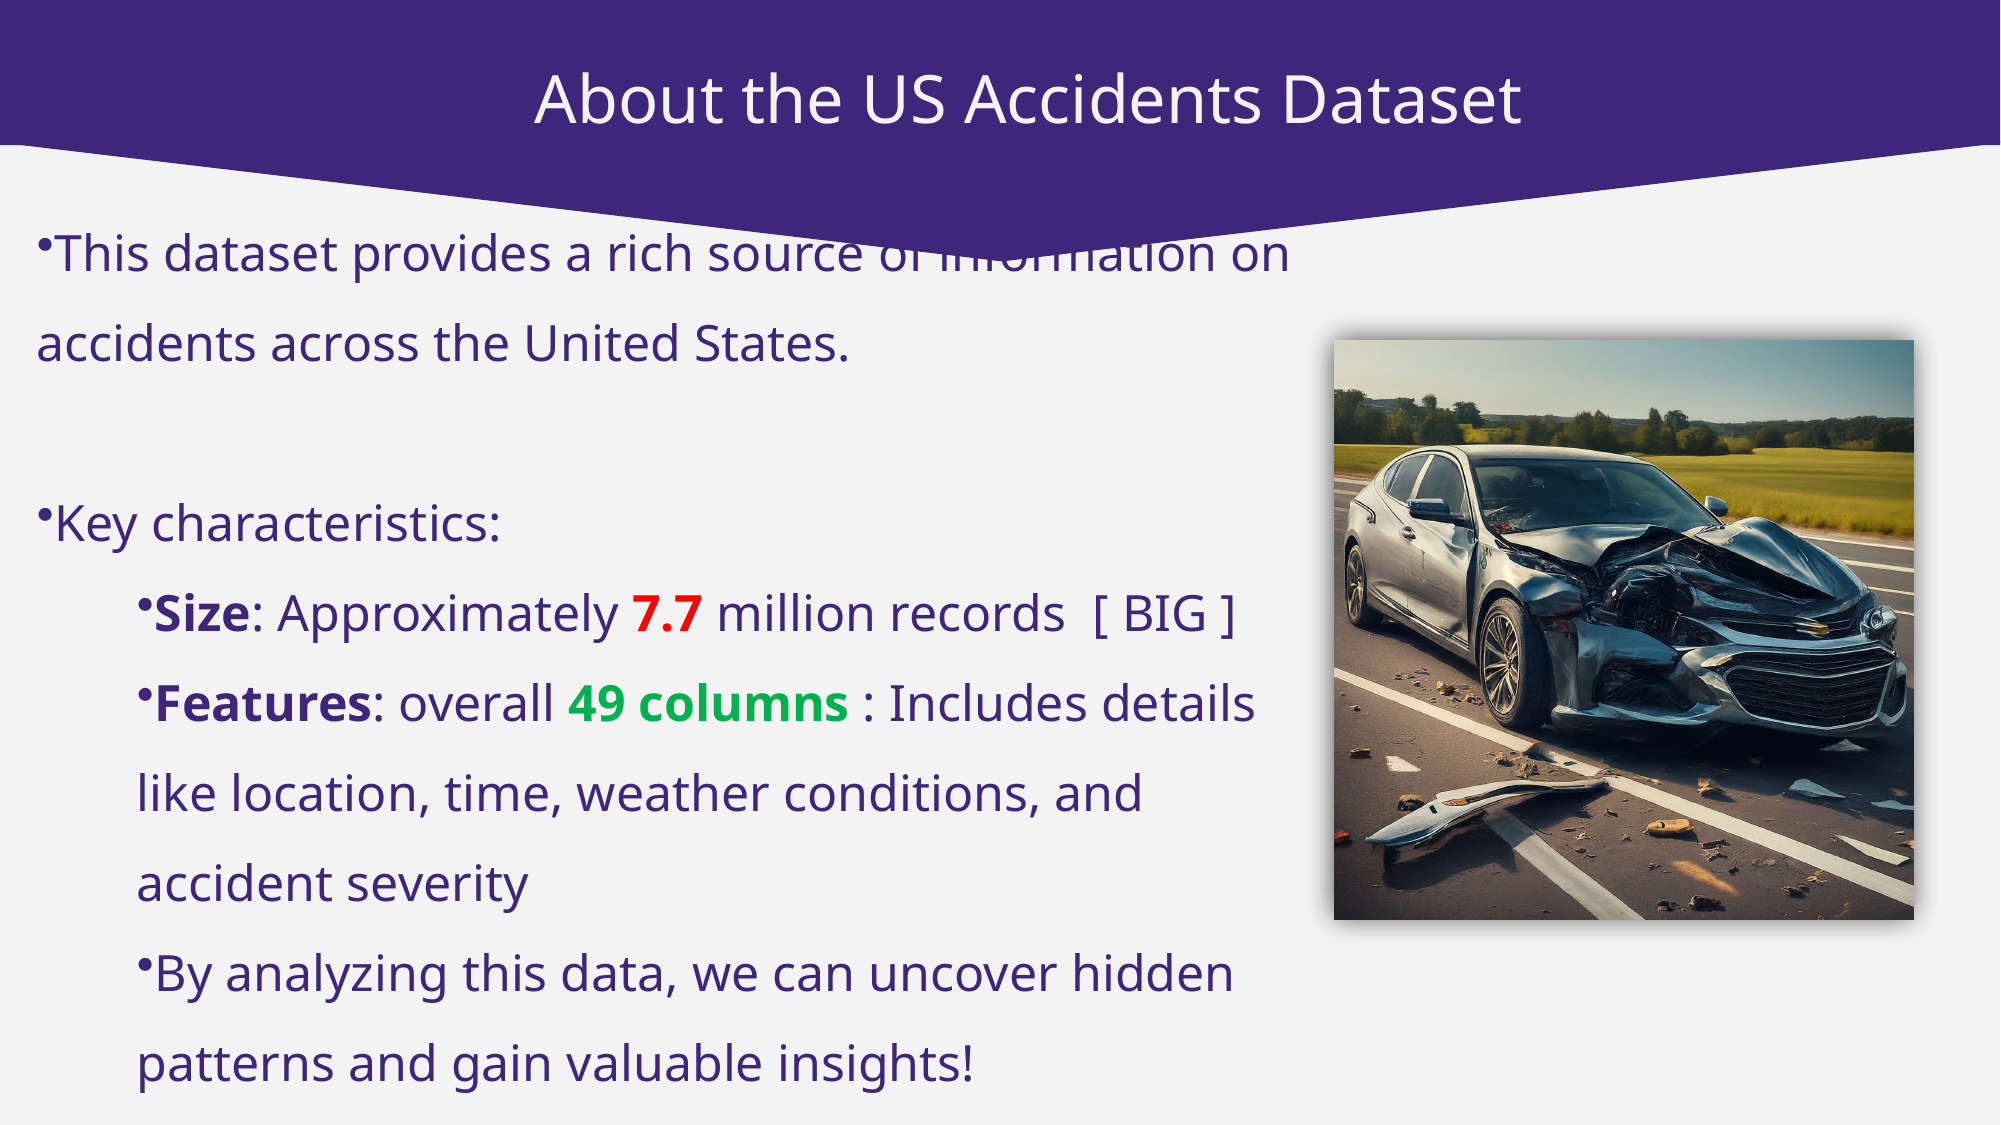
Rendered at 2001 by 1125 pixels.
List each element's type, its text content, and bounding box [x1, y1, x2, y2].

picture [1334, 340, 1914, 920]
list This dataset provides a rich source of information on accidents across the United States. Key characteristics: Size: Approximately 7.7 million records [ BIG ] Features: overall 49 columns : Includes details like location, time, weather conditions, and accident severity By analyzing this data, we can uncover hidden patterns and gain valuable insights! [16, 181, 1335, 1102]
title About the US Accidents Dataset [386, 42, 1672, 163]
